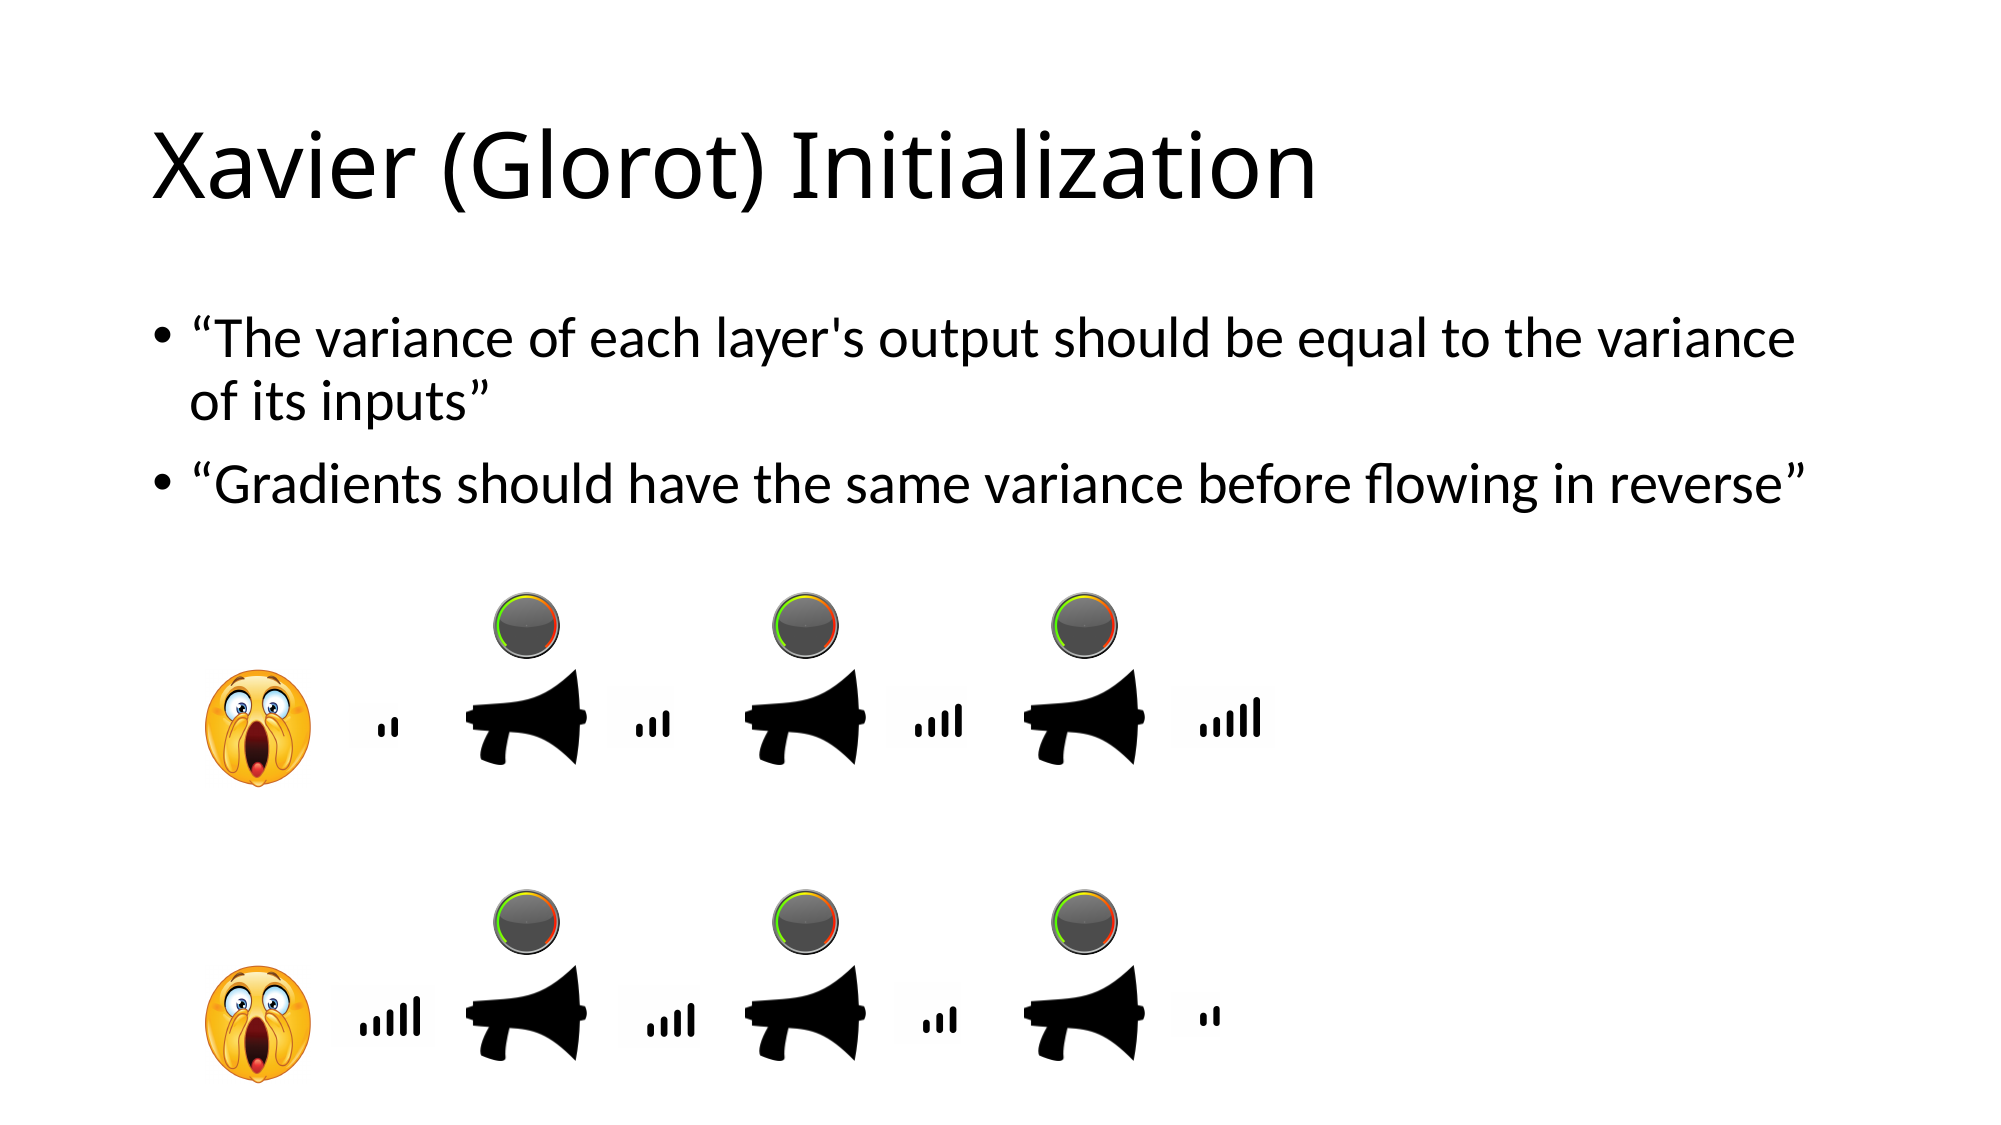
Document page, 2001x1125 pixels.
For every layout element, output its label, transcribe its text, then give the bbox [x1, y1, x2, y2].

picture [618, 985, 700, 1048]
picture [1171, 992, 1220, 1037]
picture [1051, 888, 1118, 955]
picture [493, 888, 560, 955]
picture [745, 965, 866, 1061]
picture [772, 888, 839, 955]
picture [205, 965, 311, 1084]
picture [1171, 686, 1275, 748]
picture [745, 669, 866, 765]
list “The variance of each layer's output should be equal to the variance of its inputs” “Gradients should have the same variance before flowing in reverse” [137, 299, 1863, 1014]
picture [1024, 965, 1145, 1061]
picture [466, 965, 587, 1061]
title Xavier (Glorot) Initialization [137, 59, 1863, 278]
picture [1051, 592, 1118, 659]
picture [894, 982, 961, 1045]
picture [1024, 669, 1145, 765]
picture [466, 669, 587, 765]
picture [331, 985, 435, 1047]
picture [886, 686, 968, 748]
picture [772, 592, 839, 659]
picture [607, 686, 674, 748]
picture [493, 592, 560, 659]
picture [205, 669, 311, 788]
picture [349, 703, 398, 748]
